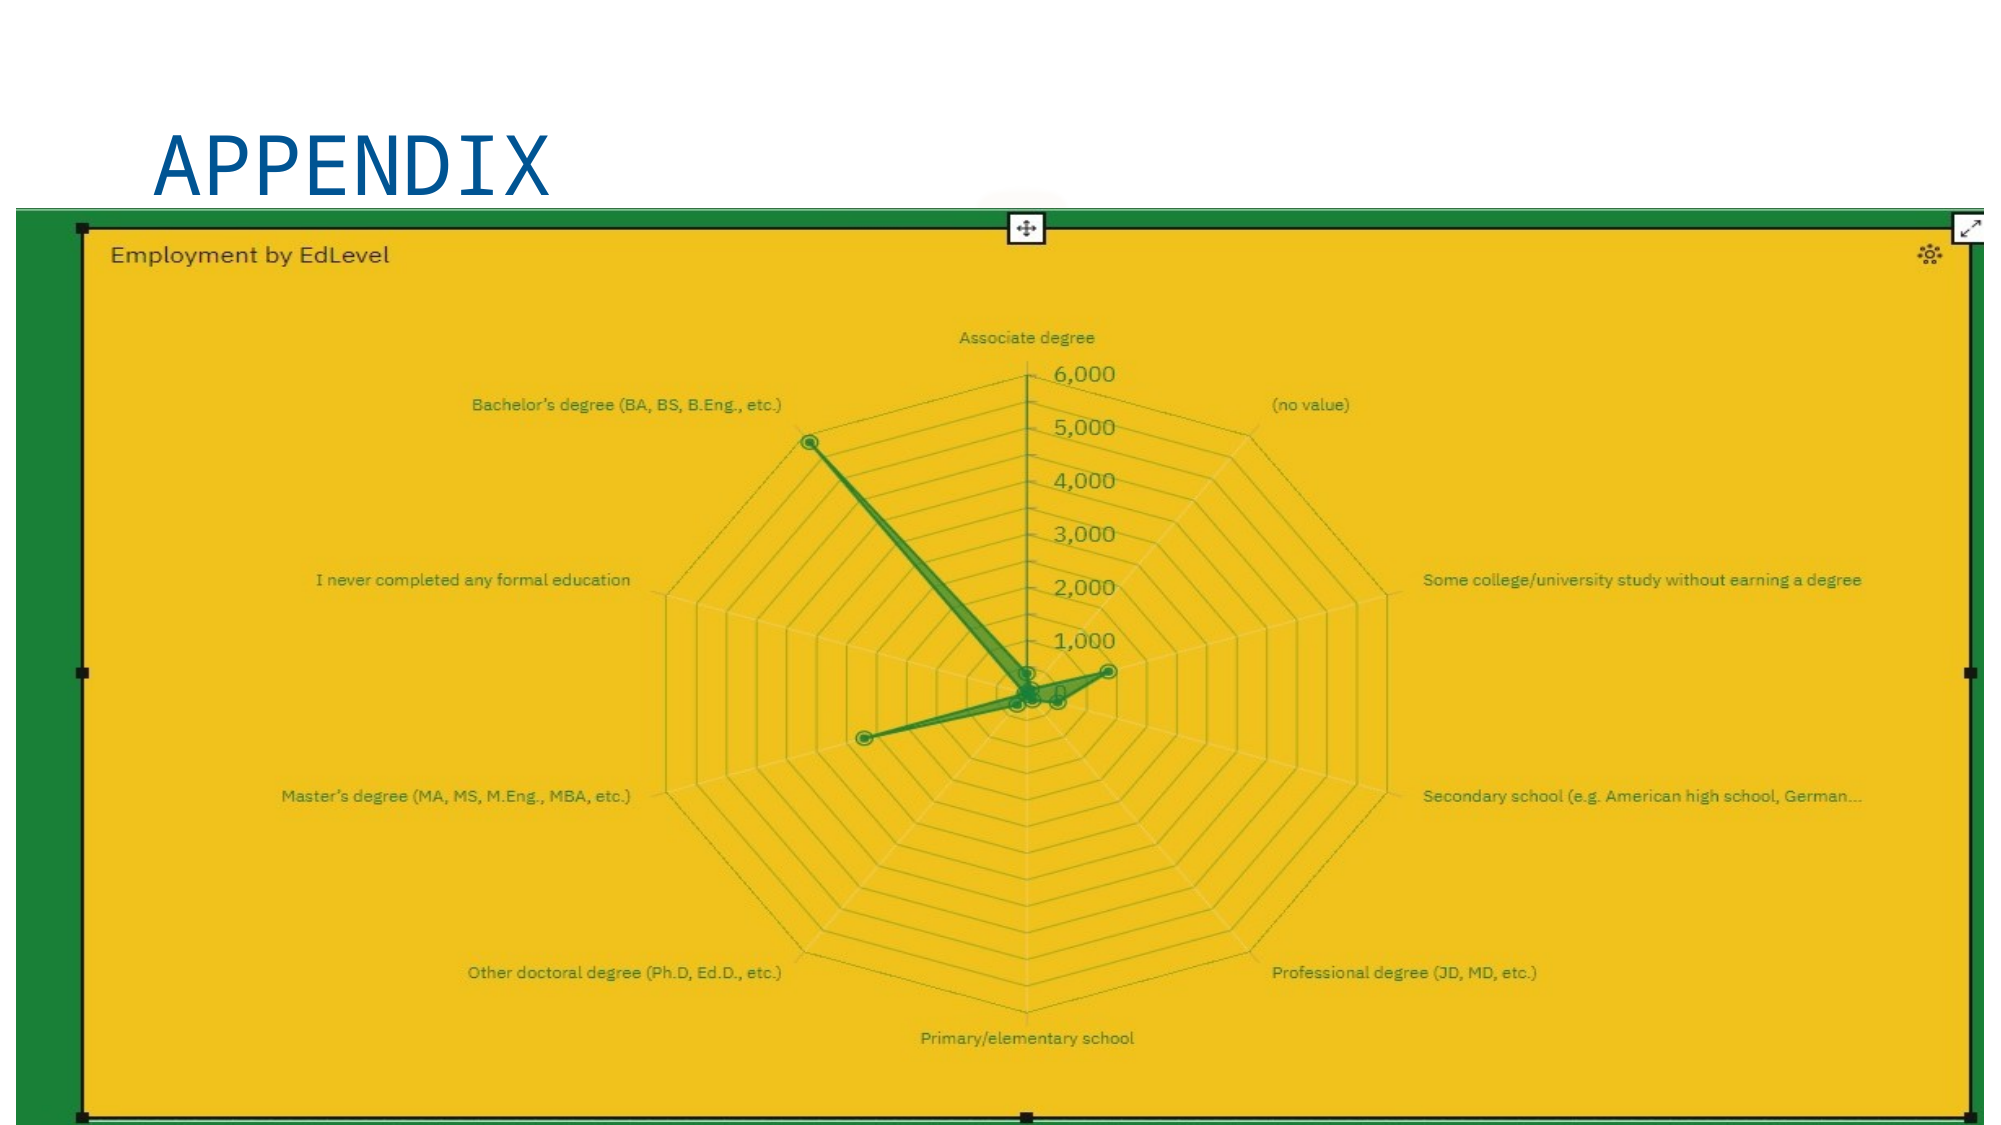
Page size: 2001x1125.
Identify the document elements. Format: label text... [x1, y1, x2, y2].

title APPENDIX [137, 59, 1863, 208]
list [16, 208, 1984, 1125]
